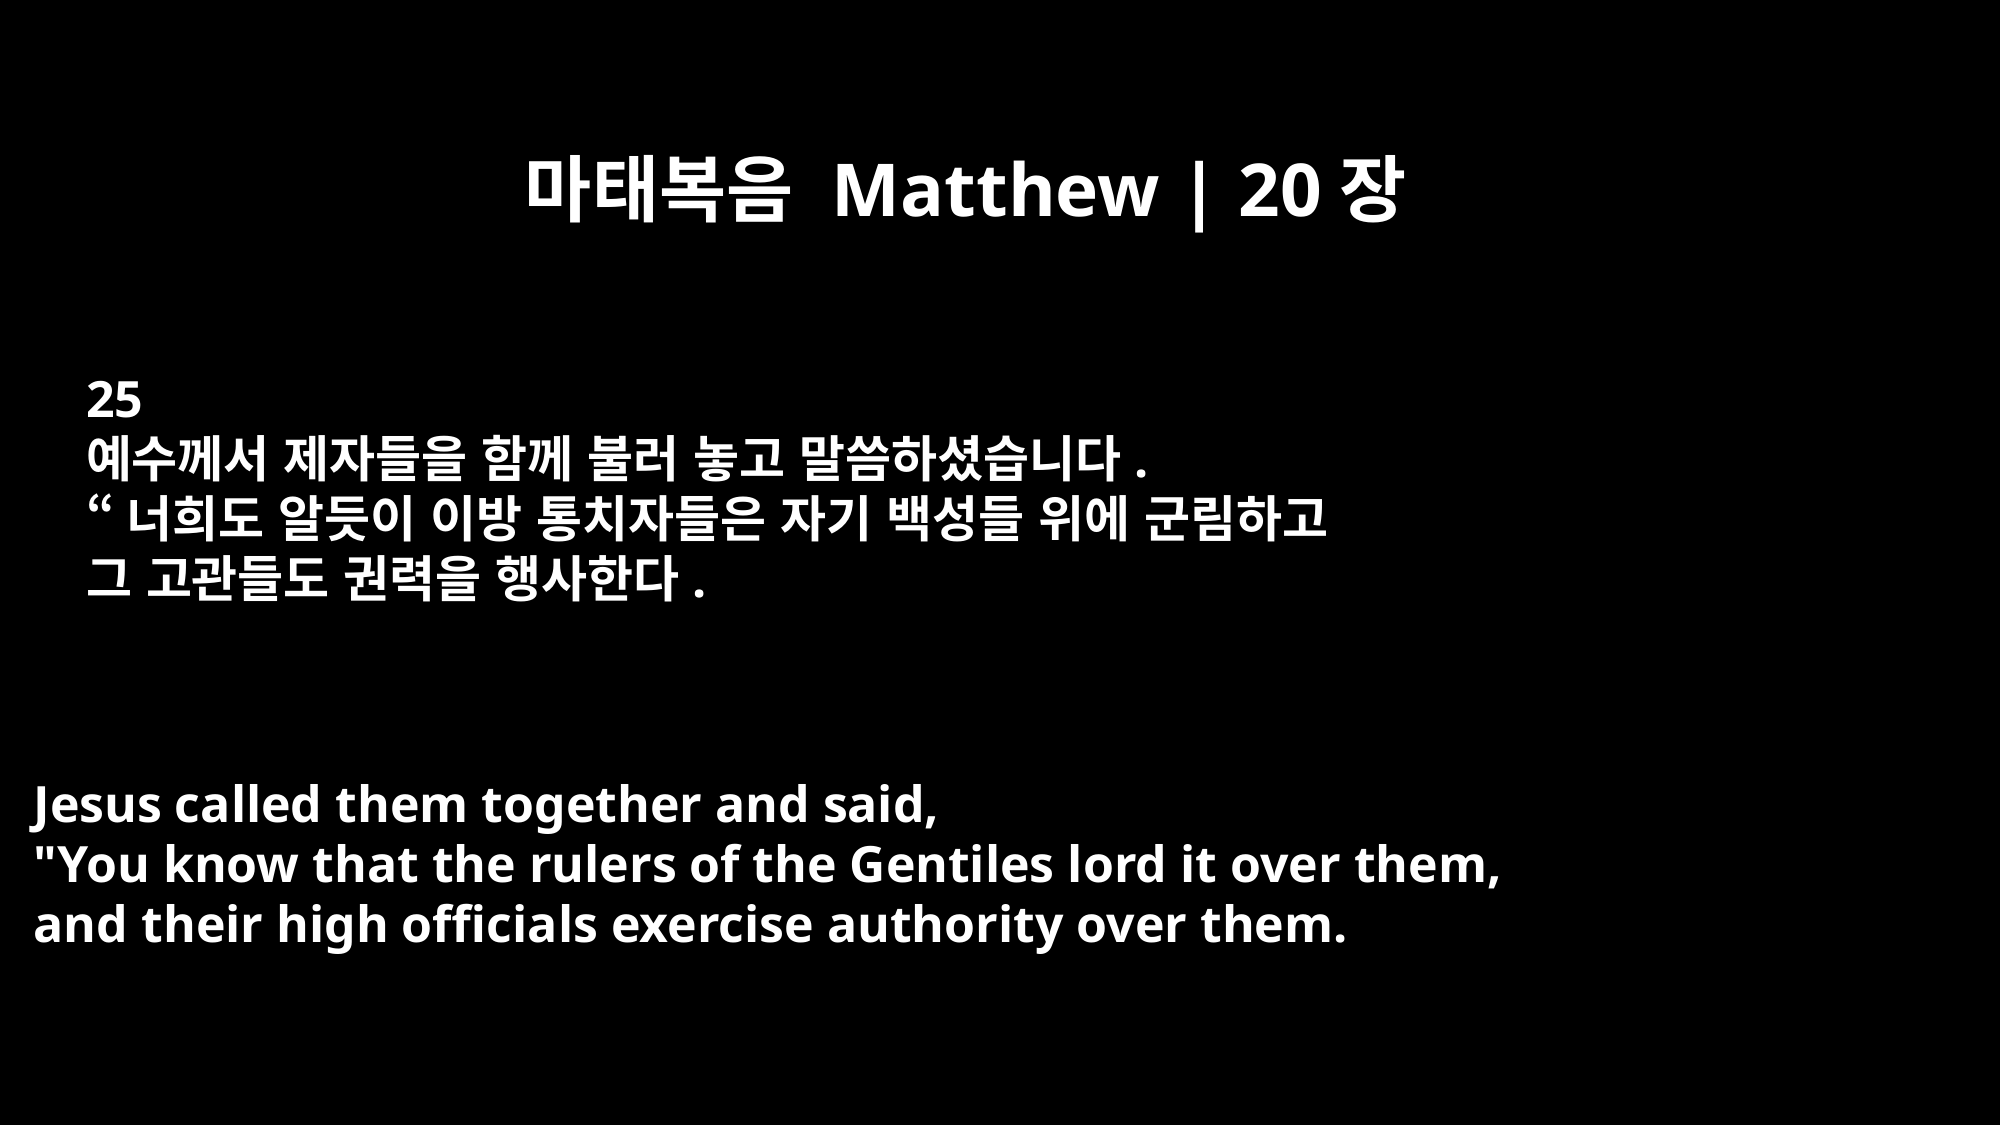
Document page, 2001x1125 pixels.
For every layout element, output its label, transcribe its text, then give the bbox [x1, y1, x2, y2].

text_box Jesus called them together and said, "You know that the rulers of the Gentiles lord it over them, and their high officials exercise authority over them. [19, 764, 1517, 960]
text_box 25 예수께서 제자들을 함께 불러 놓고 말씀하셨습니다. “너희도 알듯이 이방 통치자들은 자기 백성들 위에 군림하고 그 고관들도 권력을 행사한다. [71, 359, 1344, 615]
text_box 마태복음 Matthew | 20장 [510, 136, 1422, 239]
